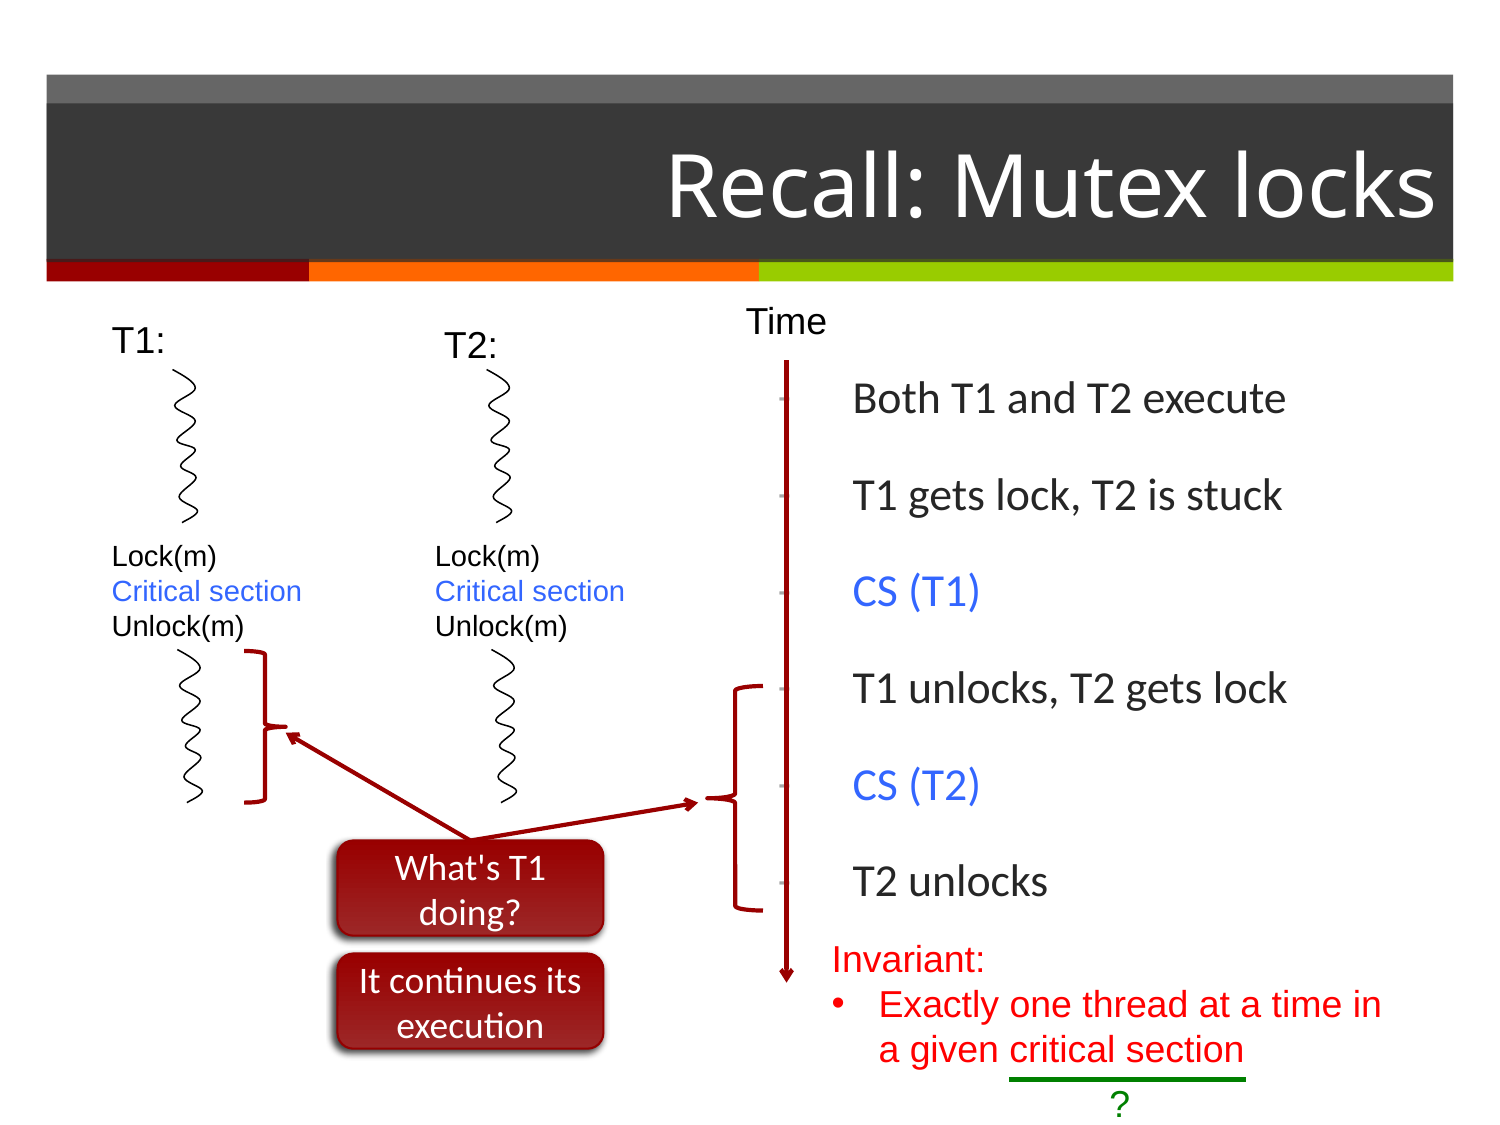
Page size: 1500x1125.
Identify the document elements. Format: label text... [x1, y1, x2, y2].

text_box [705, 683, 764, 913]
text_box Lock(m) Critical section Unlock(m) [96, 529, 376, 650]
text_box [486, 374, 512, 523]
text_box T1: [96, 308, 286, 369]
title Recall: Mutex locks [46, 103, 1454, 263]
list Both T1 and T2 execute T1 gets lock, T2 is stuck CS (T1) T1 unlocks, T2 gets lock CS (T2) T2 unlocks [762, 360, 1408, 1013]
text_box Time [692, 289, 881, 350]
text_box Lock(m) Critical section Unlock(m) [419, 529, 699, 650]
text_box [172, 369, 198, 523]
text_box T2: [429, 313, 618, 374]
text_box [177, 649, 203, 803]
text_box ? [1063, 1091, 1177, 1125]
text_box It continues its execution [336, 952, 605, 1050]
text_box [285, 732, 471, 842]
text_box [491, 649, 517, 800]
text_box Invariant: Exactly one thread at a time in a given critical section [816, 928, 1408, 1078]
text_box [244, 648, 288, 805]
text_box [475, 802, 699, 842]
text_box ? [1063, 1072, 1177, 1076]
text_box What's T1 doing? [336, 851, 605, 937]
